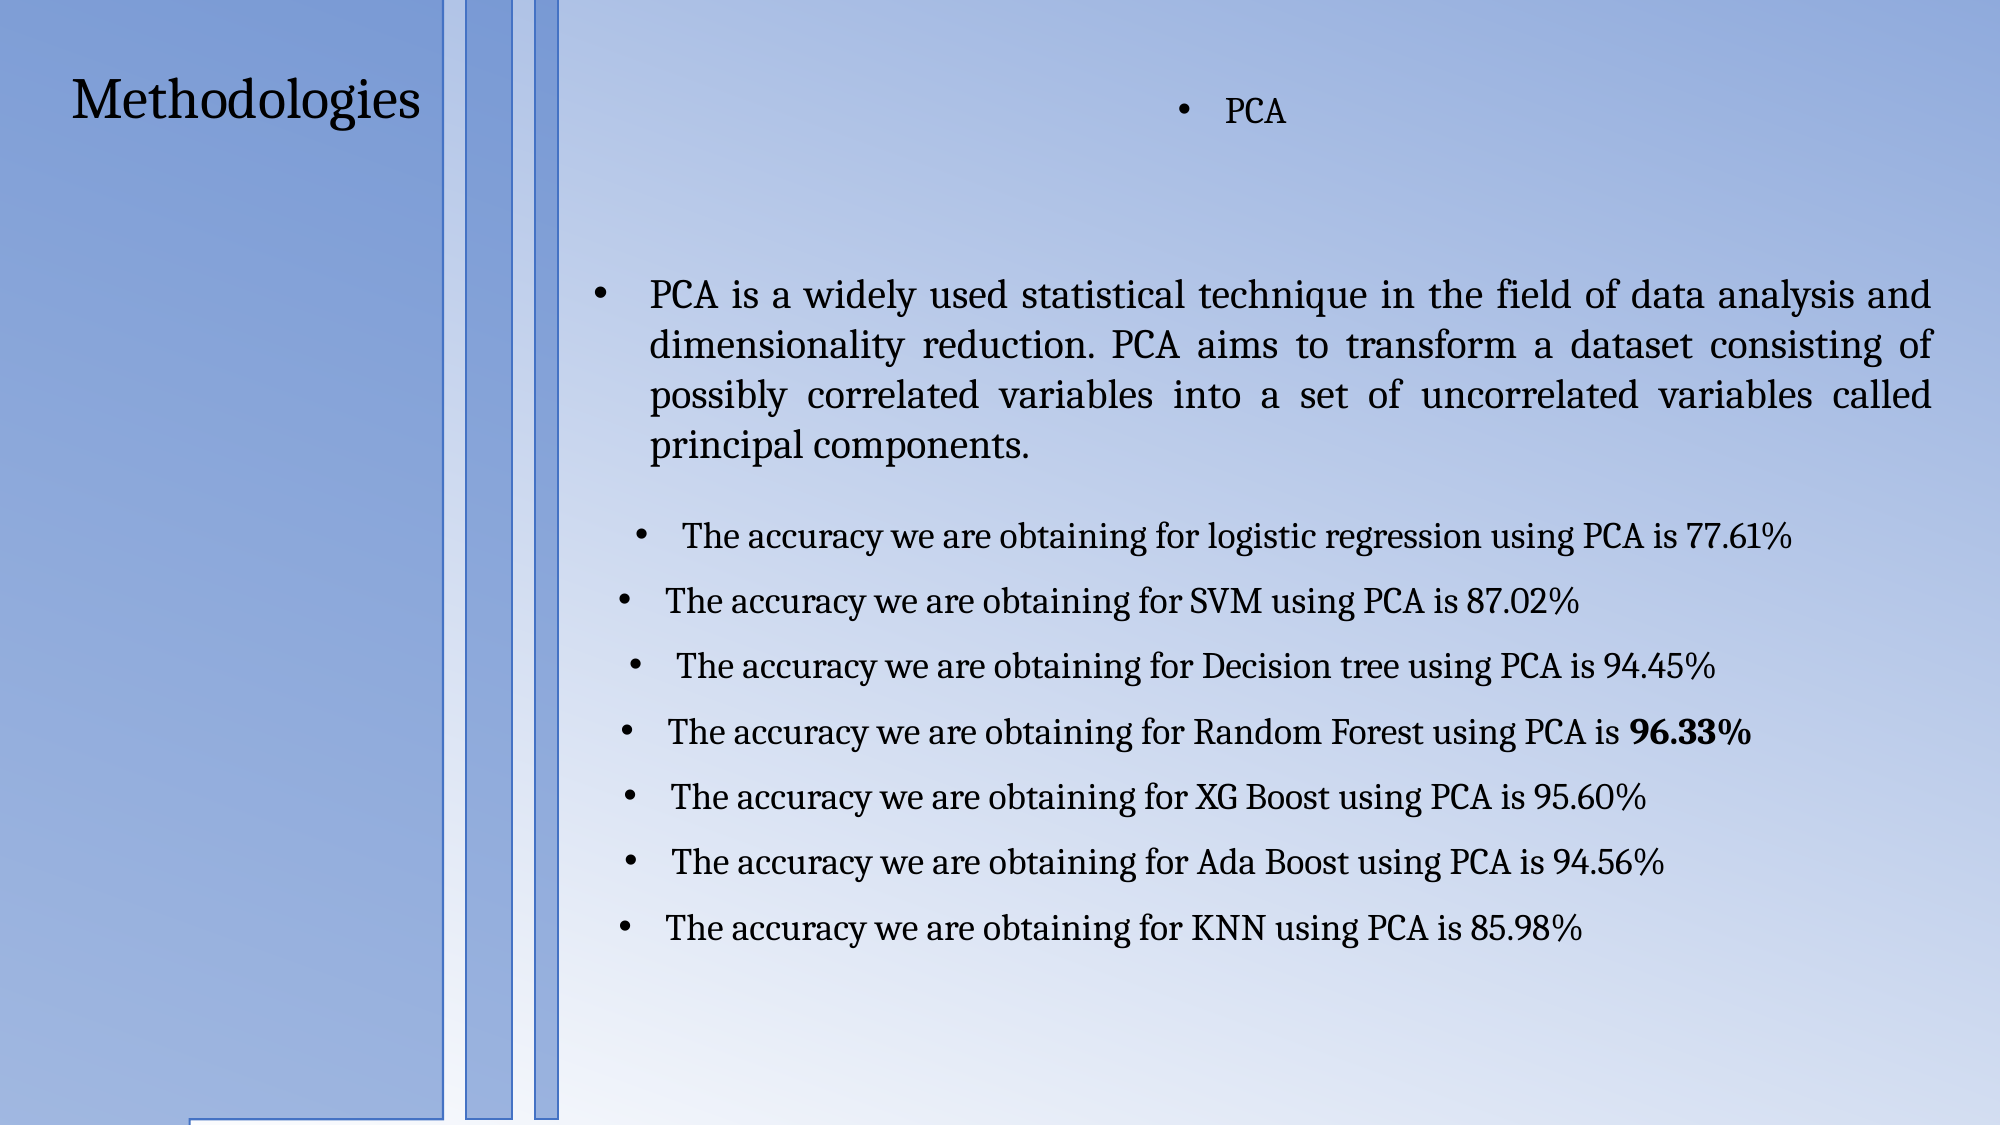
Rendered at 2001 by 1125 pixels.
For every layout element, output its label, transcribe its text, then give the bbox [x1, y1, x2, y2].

text_box The accuracy we are obtaining for Ada Boost using PCA is 94.56% [609, 829, 1683, 890]
text_box The accuracy we are obtaining for SVM using PCA is 87.02% [603, 568, 1606, 629]
text_box PCA [1163, 78, 1302, 139]
text_box The accuracy we are obtaining for Decision tree using PCA is 94.45% [614, 633, 1734, 694]
text_box The accuracy we are obtaining for Random Forest using PCA is 96.33% [605, 699, 1768, 759]
text_box The accuracy we are obtaining for KNN using PCA is 85.98% [603, 895, 1601, 956]
text_box [0, 0, 445, 1125]
text_box The accuracy we are obtaining for XG Boost using PCA is 95.60% [608, 764, 1665, 825]
text_box [465, 0, 513, 1120]
text_box PCA is a widely used statistical technique in the field of data analysis and dimensionality reduction. PCA aims to transform a dataset consisting of possibly correlated variables into a set of uncorrelated variables called principal components. [578, 259, 1948, 475]
text_box The accuracy we are obtaining for logistic regression using PCA is 77.61% [620, 503, 1820, 564]
text_box [534, 0, 559, 1120]
text_box Methodologies [56, 53, 437, 138]
